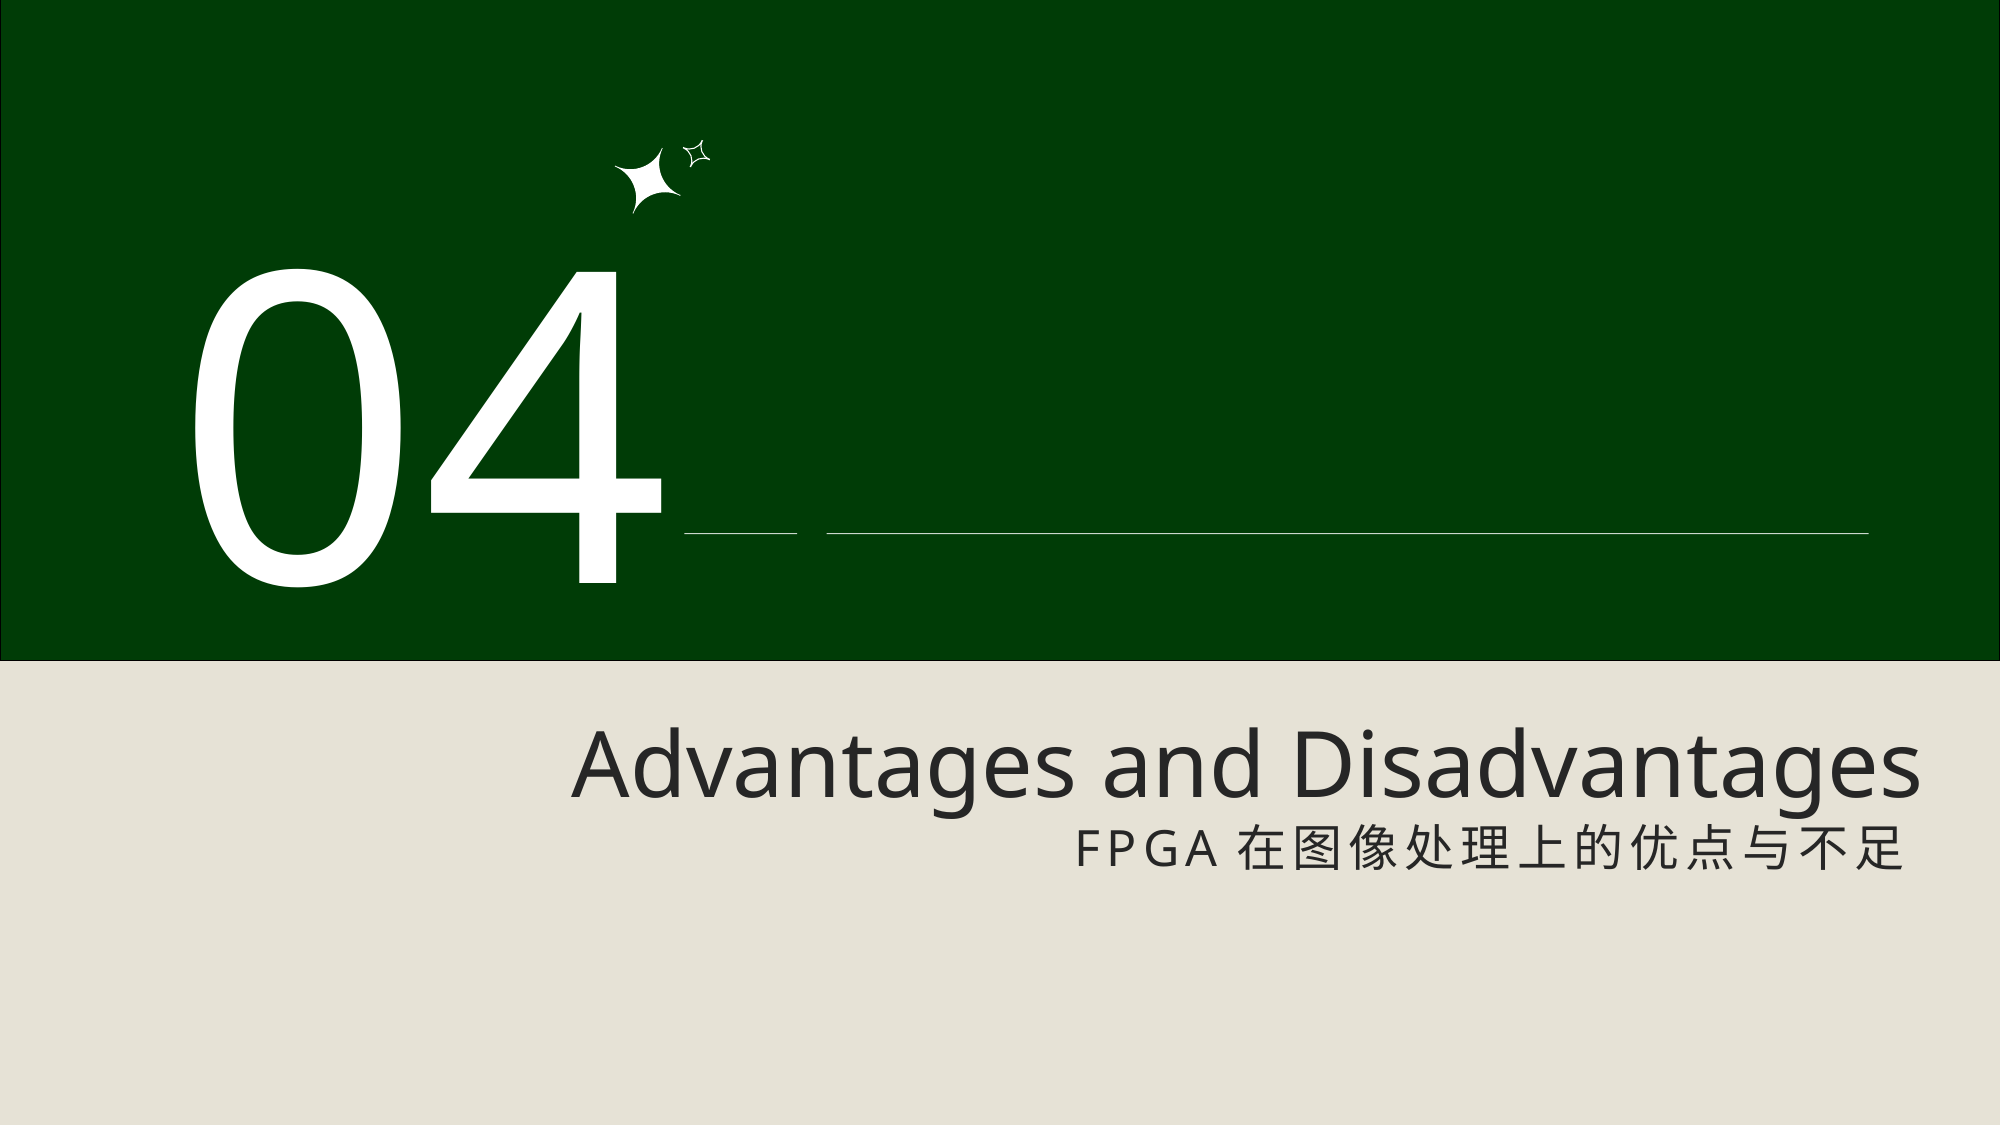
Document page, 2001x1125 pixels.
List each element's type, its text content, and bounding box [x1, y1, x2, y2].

text_box FPGA在图像处理上的优点与不足 [1059, 816, 1905, 877]
text_box [0, 0, 2000, 662]
text_box 04 [174, 150, 671, 671]
text_box [614, 147, 681, 214]
text_box [683, 140, 710, 167]
text_box Advantages and Disadvantages [571, 705, 1925, 816]
